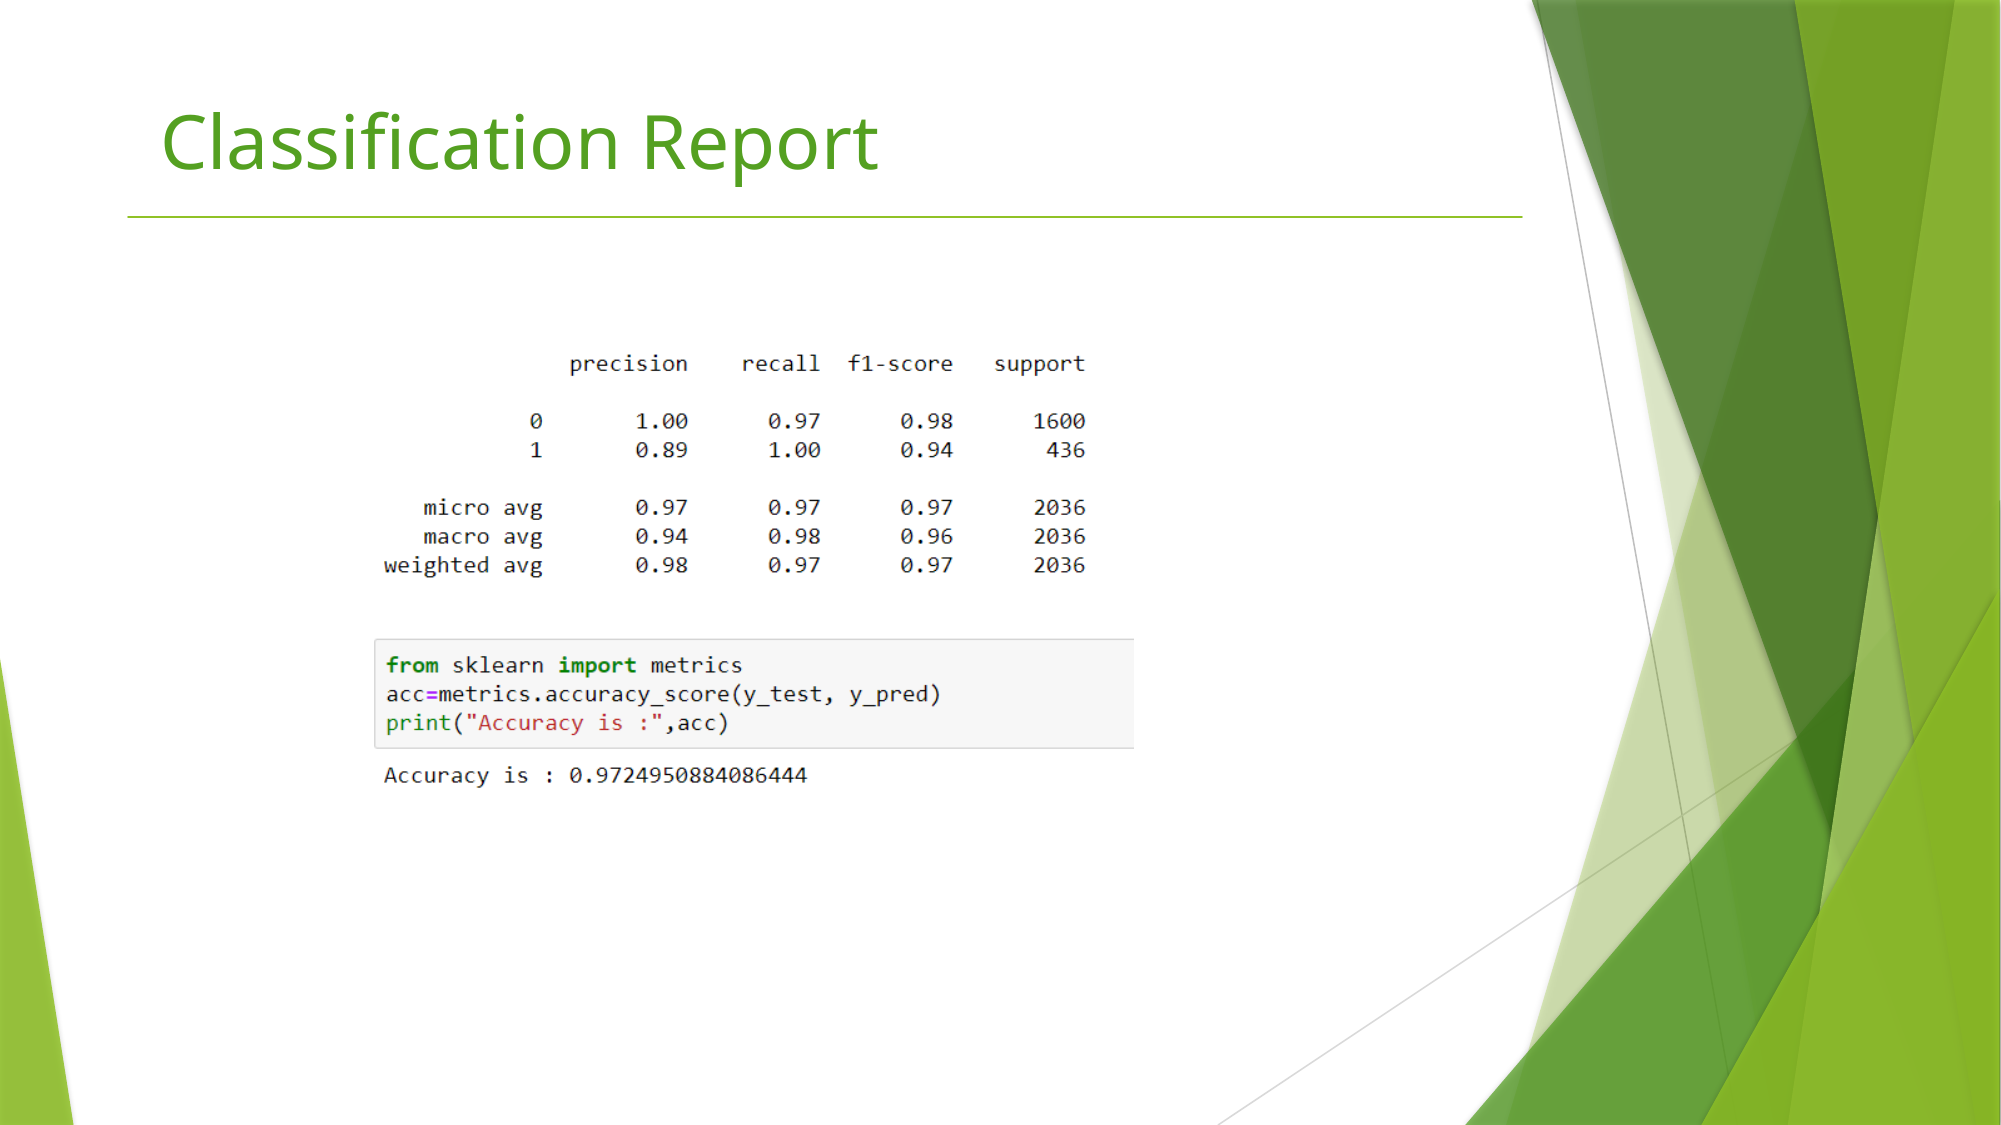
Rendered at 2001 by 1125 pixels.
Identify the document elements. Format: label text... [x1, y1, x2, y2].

text_box Classification Report [145, 87, 1502, 193]
picture [373, 340, 1135, 795]
